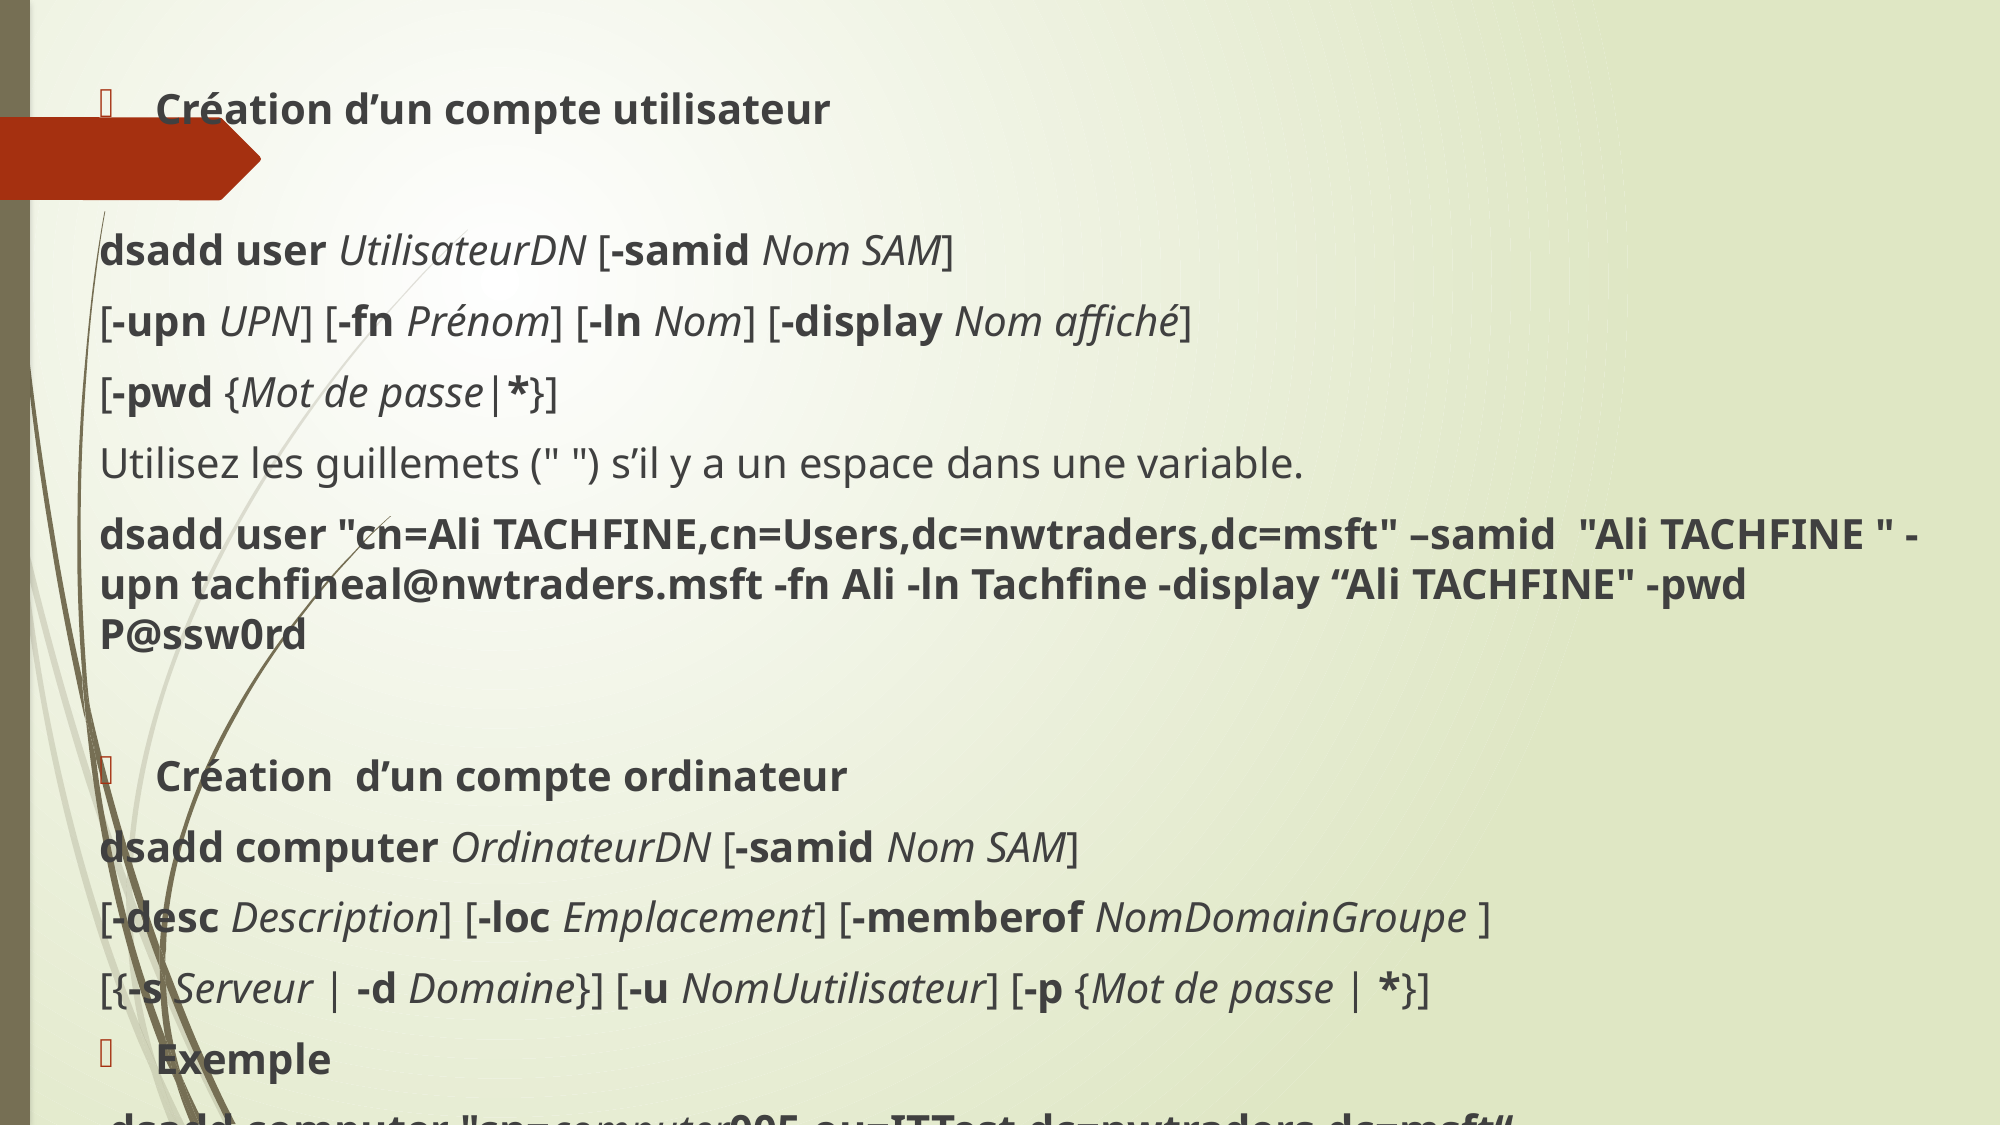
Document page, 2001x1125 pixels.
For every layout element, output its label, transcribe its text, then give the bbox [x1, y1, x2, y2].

list Création d’un compte utilisateur dsadd user UtilisateurDN [-samid Nom SAM] [-upn UPN] [-fn Prénom] [-ln Nom] [-display Nom affiché] [-pwd {Mot de passe|*}] Utilisez les guillemets (" ") s’il y a un espace dans une variable. dsadd user "cn=Ali TACHFINE,cn=Users,dc=nwtraders,dc=msft" –samid "Ali TACHFINE " -upn tachfineal@nwtraders.msft -fn Ali -ln Tachfine -display “Ali TACHFINE" -pwd P@ssw0rd Création d’un compte ordinateur dsadd computer OrdinateurDN [-samid Nom SAM] [-desc Description] [-loc Emplacement] [-memberof NomDomainGroupe ] [{-s Serveur | -d Domaine}] [-u NomUutilisateur] [-p {Mot de passe | *}] Exemple dsadd computer "cn=computer005,ou=ITTest,dc=nwtraders,dc=msft“ [84, 75, 1984, 1125]
